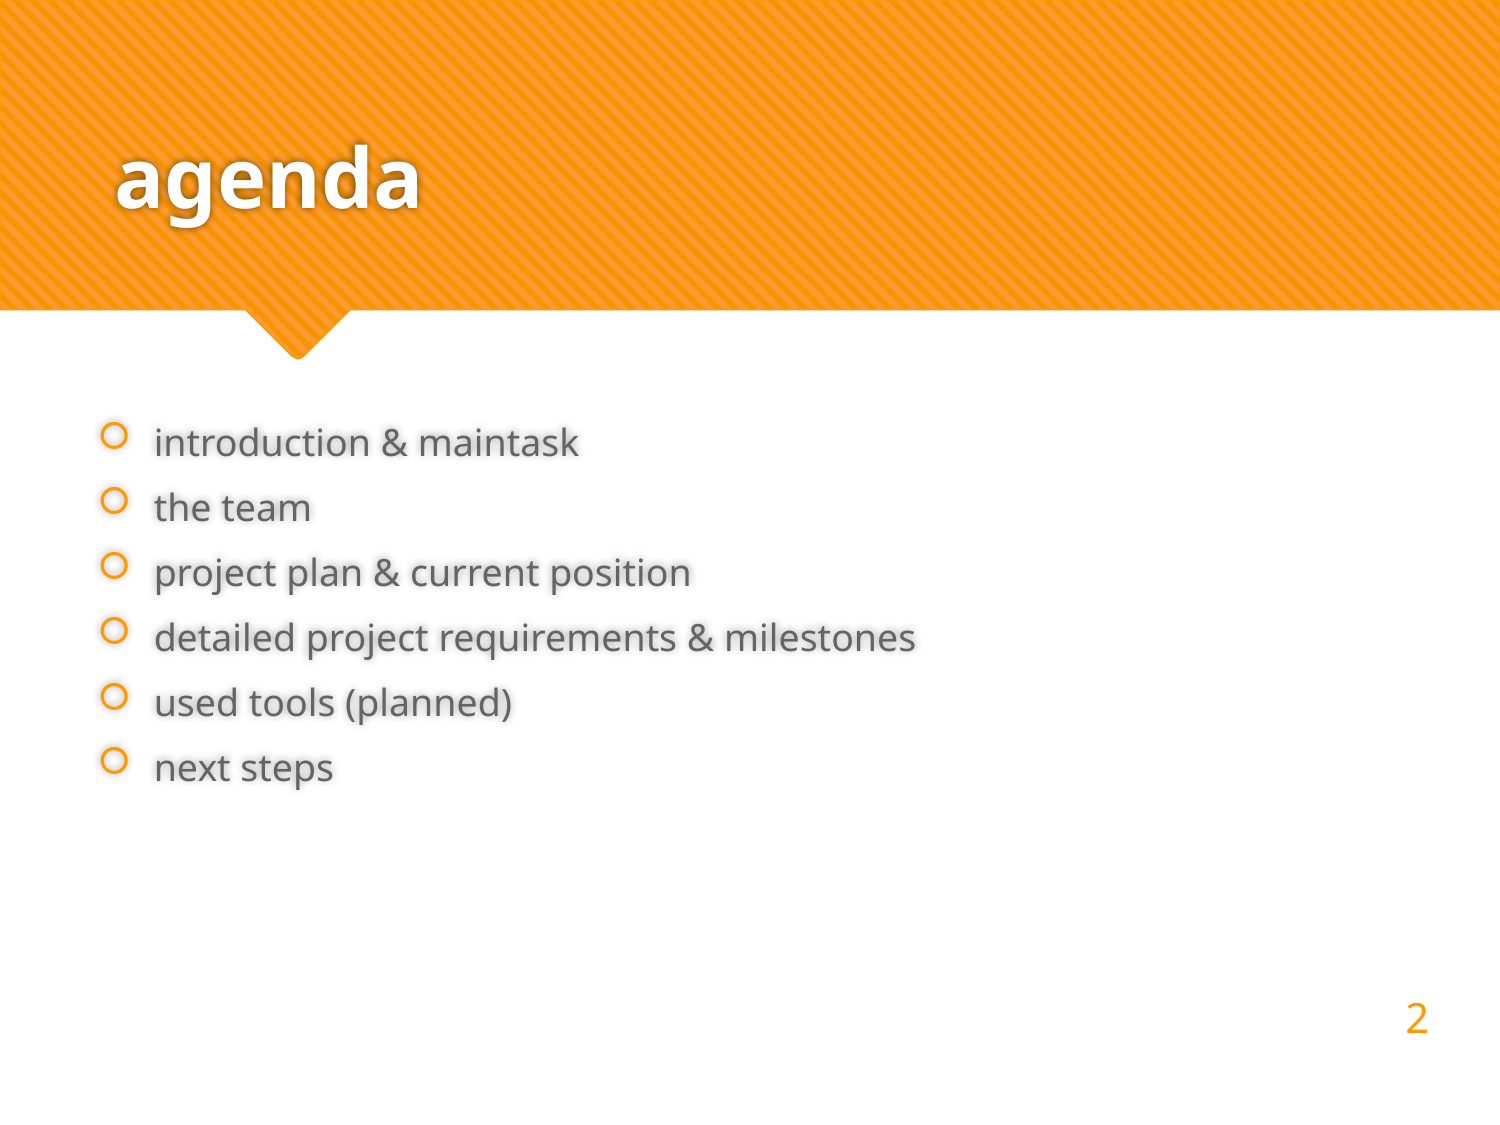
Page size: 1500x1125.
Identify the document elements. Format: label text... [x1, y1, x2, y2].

list introduction & maintask the team project plan & current position detailed project requirements & milestones used tools (planned) next steps [82, 410, 1382, 1008]
title agenda [99, 73, 1401, 233]
slide_number 2 [1313, 970, 1445, 1051]
